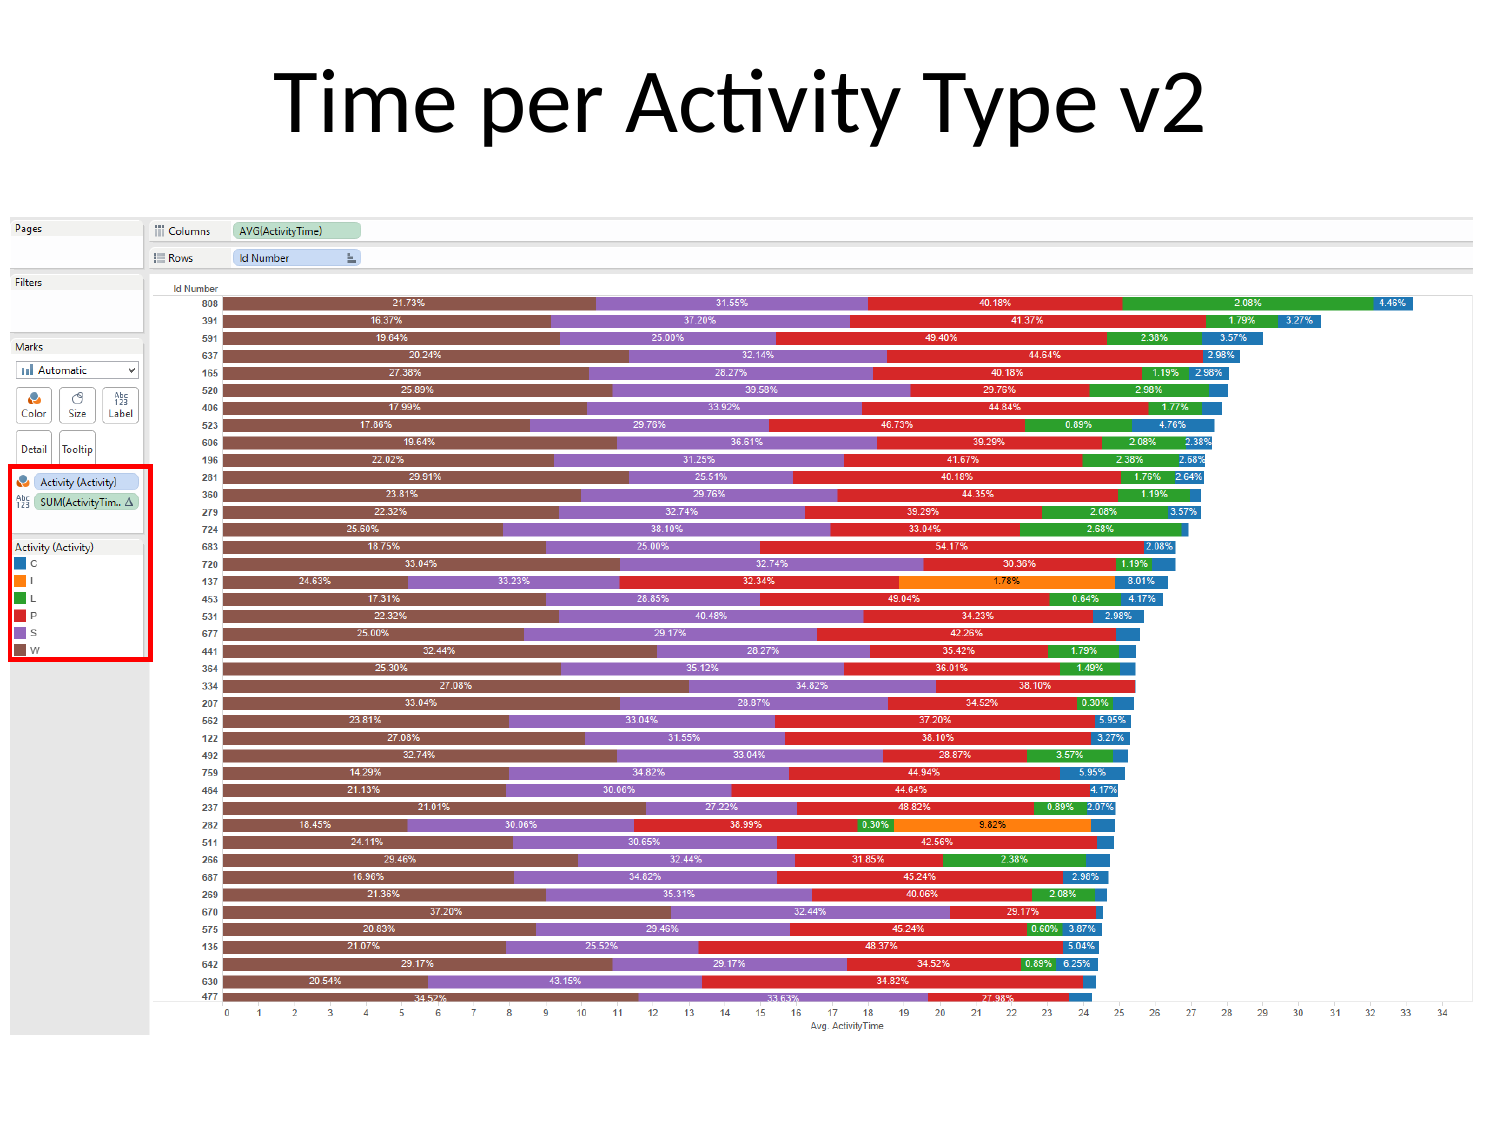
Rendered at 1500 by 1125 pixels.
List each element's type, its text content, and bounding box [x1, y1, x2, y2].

title Time per Activity Type v2 [94, 53, 1388, 154]
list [10, 217, 1473, 1035]
